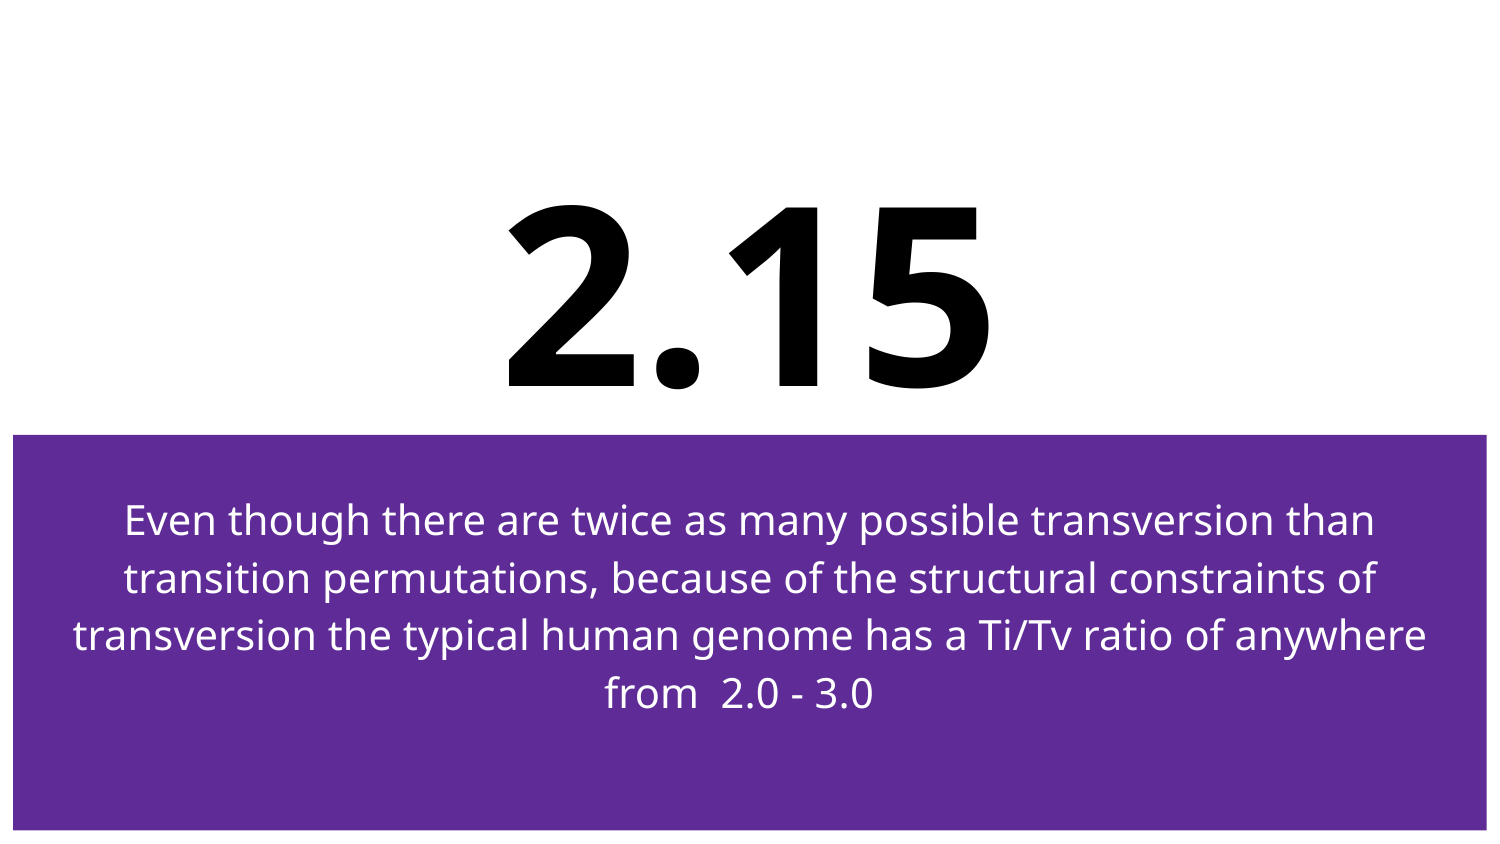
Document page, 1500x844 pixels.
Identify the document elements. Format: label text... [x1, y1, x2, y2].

title 2.15 [51, 121, 1449, 451]
list Even though there are twice as many possible transversion than transition permutations, because of the structural constraints of transversion the typical human genome has a Ti/Tv ratio of anywhere from 2.0 - 3.0 [51, 471, 1449, 723]
